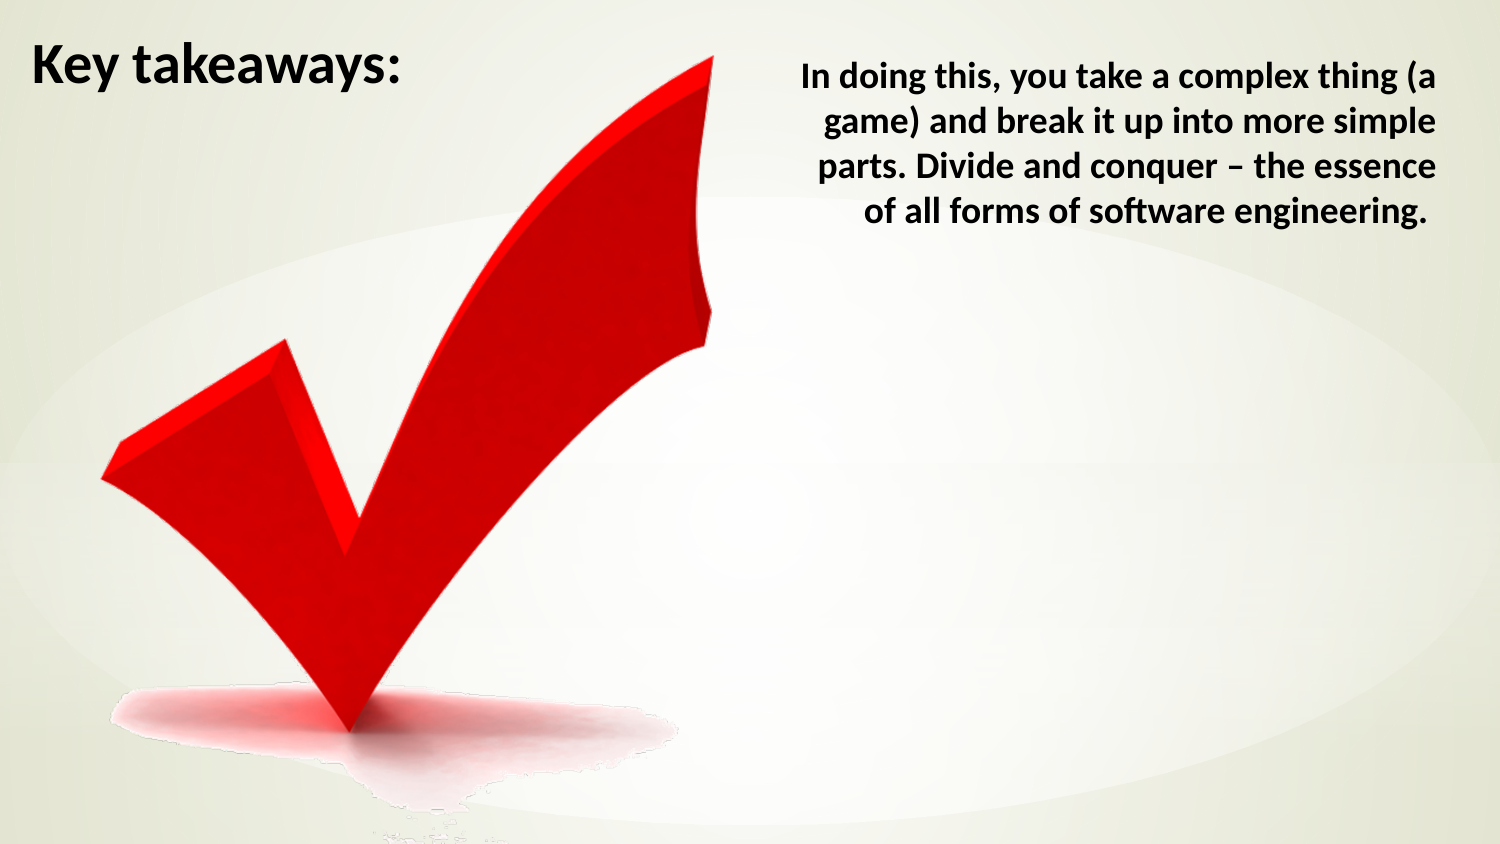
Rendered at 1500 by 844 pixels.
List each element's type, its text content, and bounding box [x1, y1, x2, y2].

text_box In doing this, you take a complex thing (a game) and break it up into more simple parts. Divide and conquer – the essence of all forms of software engineering. [785, 43, 1453, 812]
text_box Key takeaways: [17, 18, 626, 159]
picture [100, 54, 715, 844]
